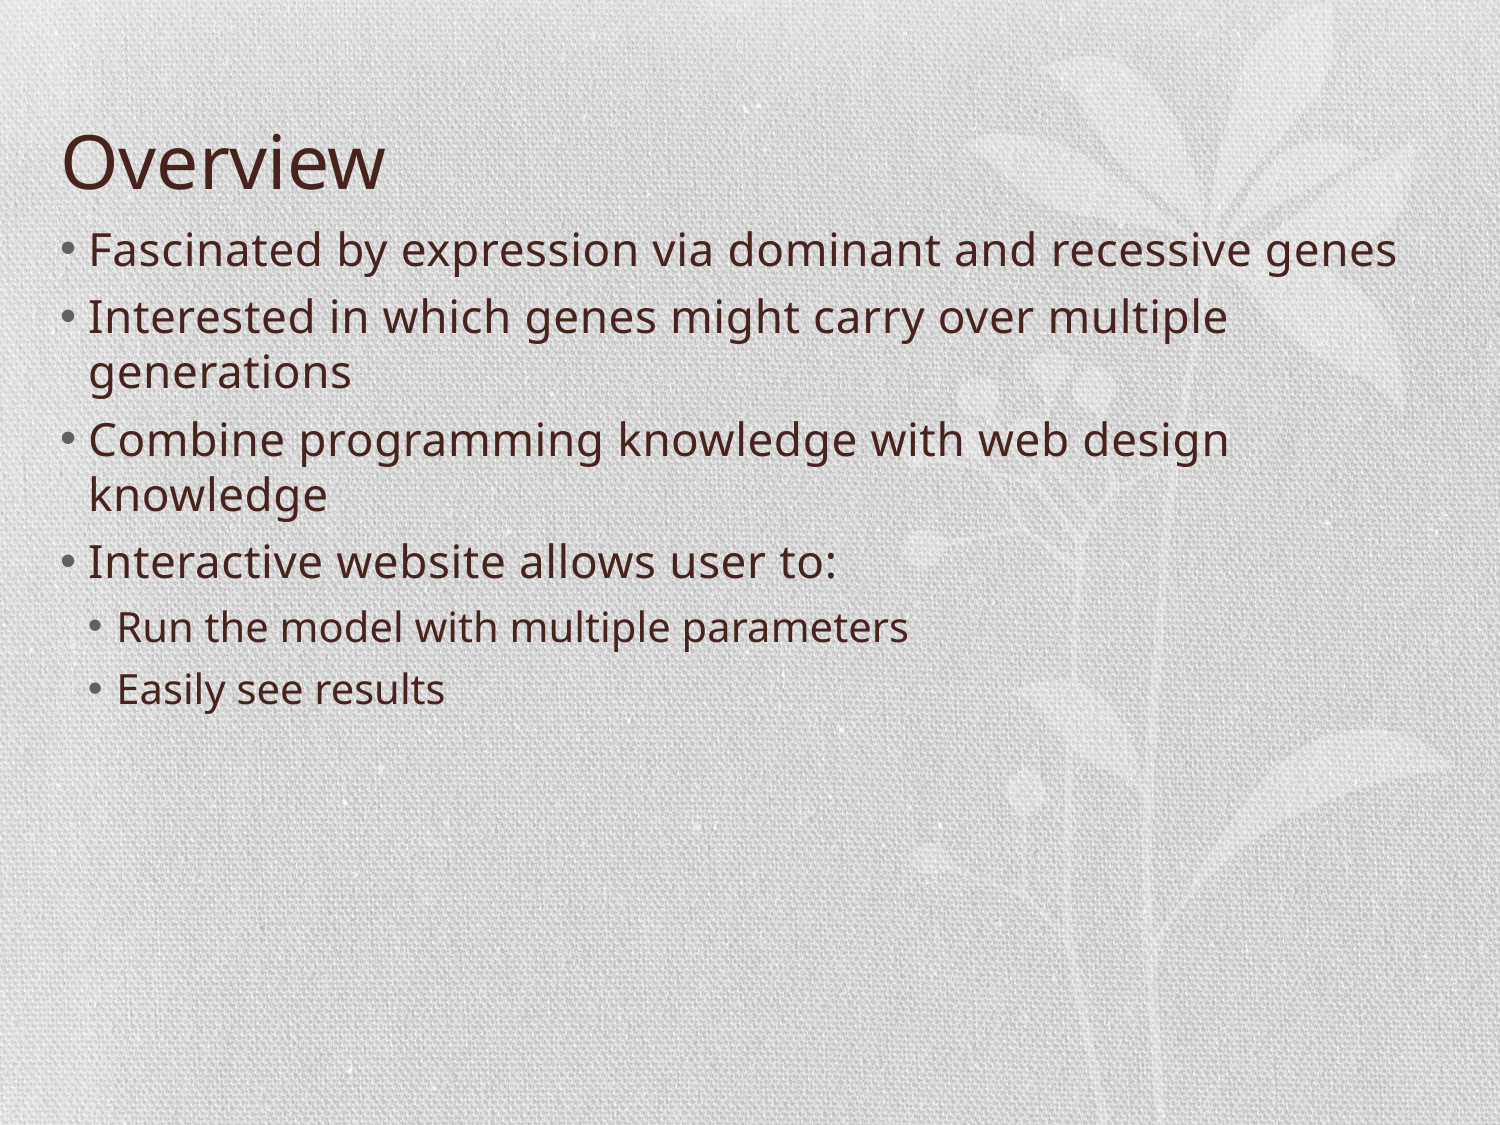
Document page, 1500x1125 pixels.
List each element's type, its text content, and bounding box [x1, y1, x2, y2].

list Fascinated by expression via dominant and recessive genes Interested in which genes might carry over multiple generations Combine programming knowledge with web design knowledge Interactive website allows user to: Run the model with multiple parameters Easily see results [45, 213, 1455, 1023]
title Overview [45, 37, 1455, 213]
